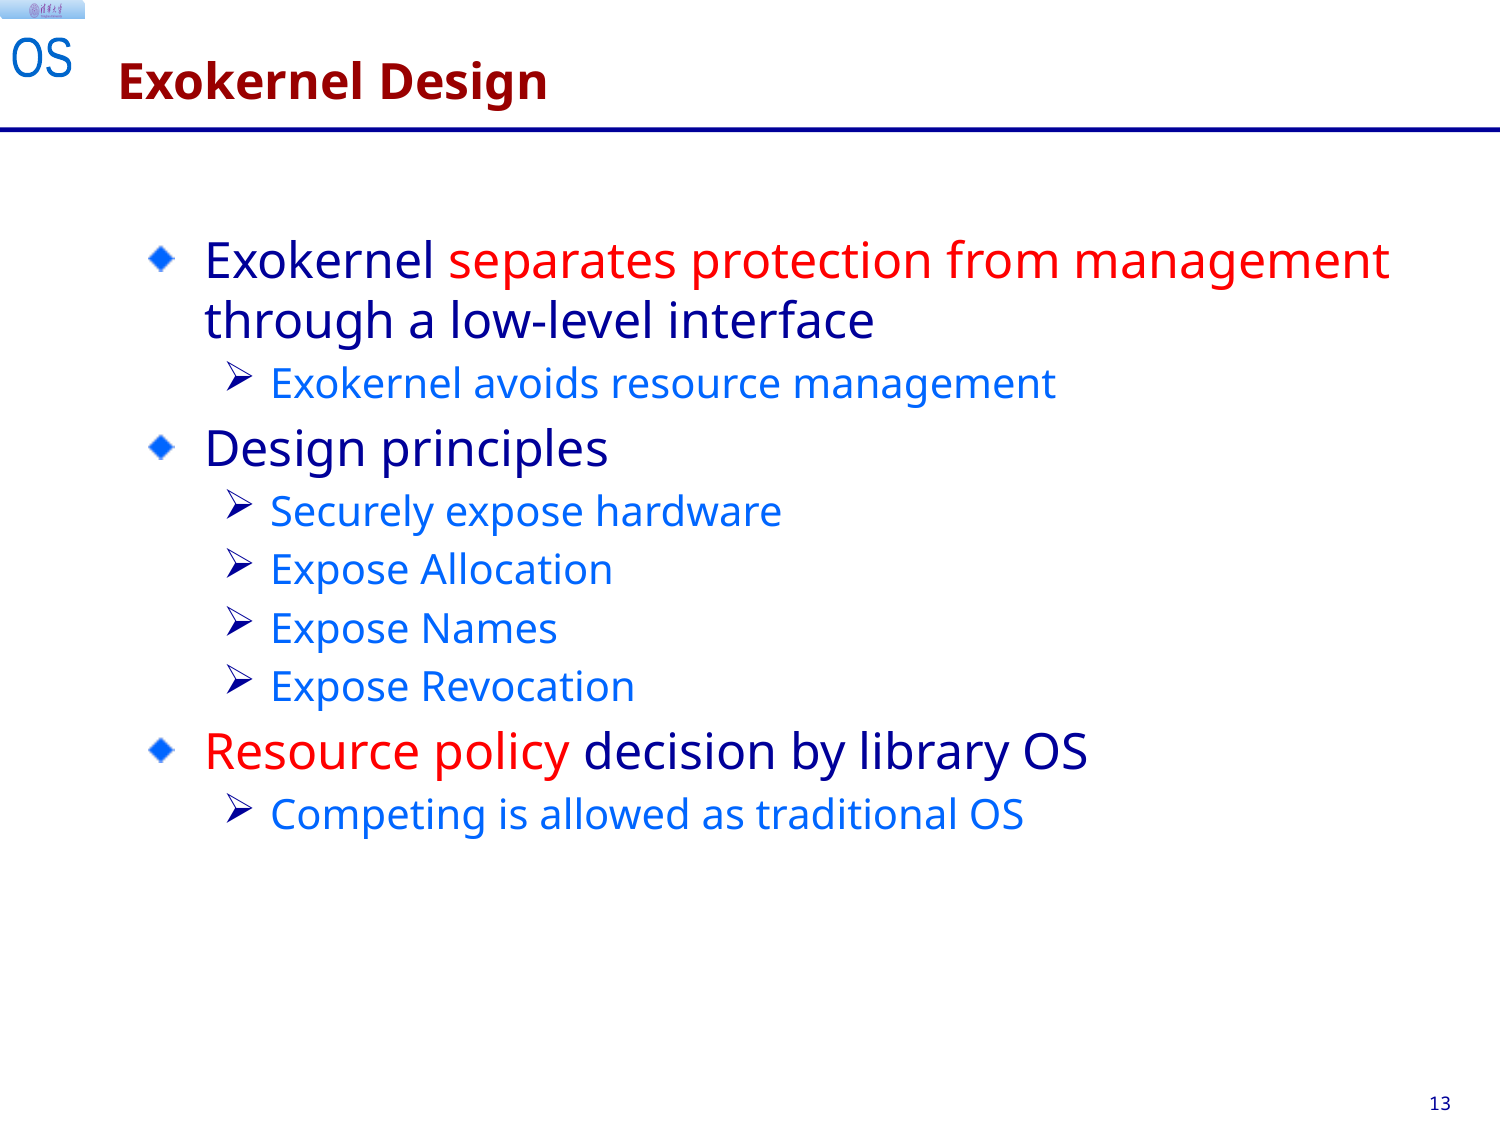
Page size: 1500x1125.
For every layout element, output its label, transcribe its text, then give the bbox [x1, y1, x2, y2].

picture [148, 433, 175, 460]
list Exokernel separates protection from management through a low-level interface Exokernel avoids resource management Design principles Securely expose hardware Expose Allocation Expose Names Expose Revocation Resource policy decision by library OS Competing is allowed as traditional OS [132, 220, 1409, 897]
picture [148, 736, 175, 763]
title Exokernel Design [102, 18, 1409, 118]
picture [0, 0, 85, 19]
picture [148, 244, 175, 272]
